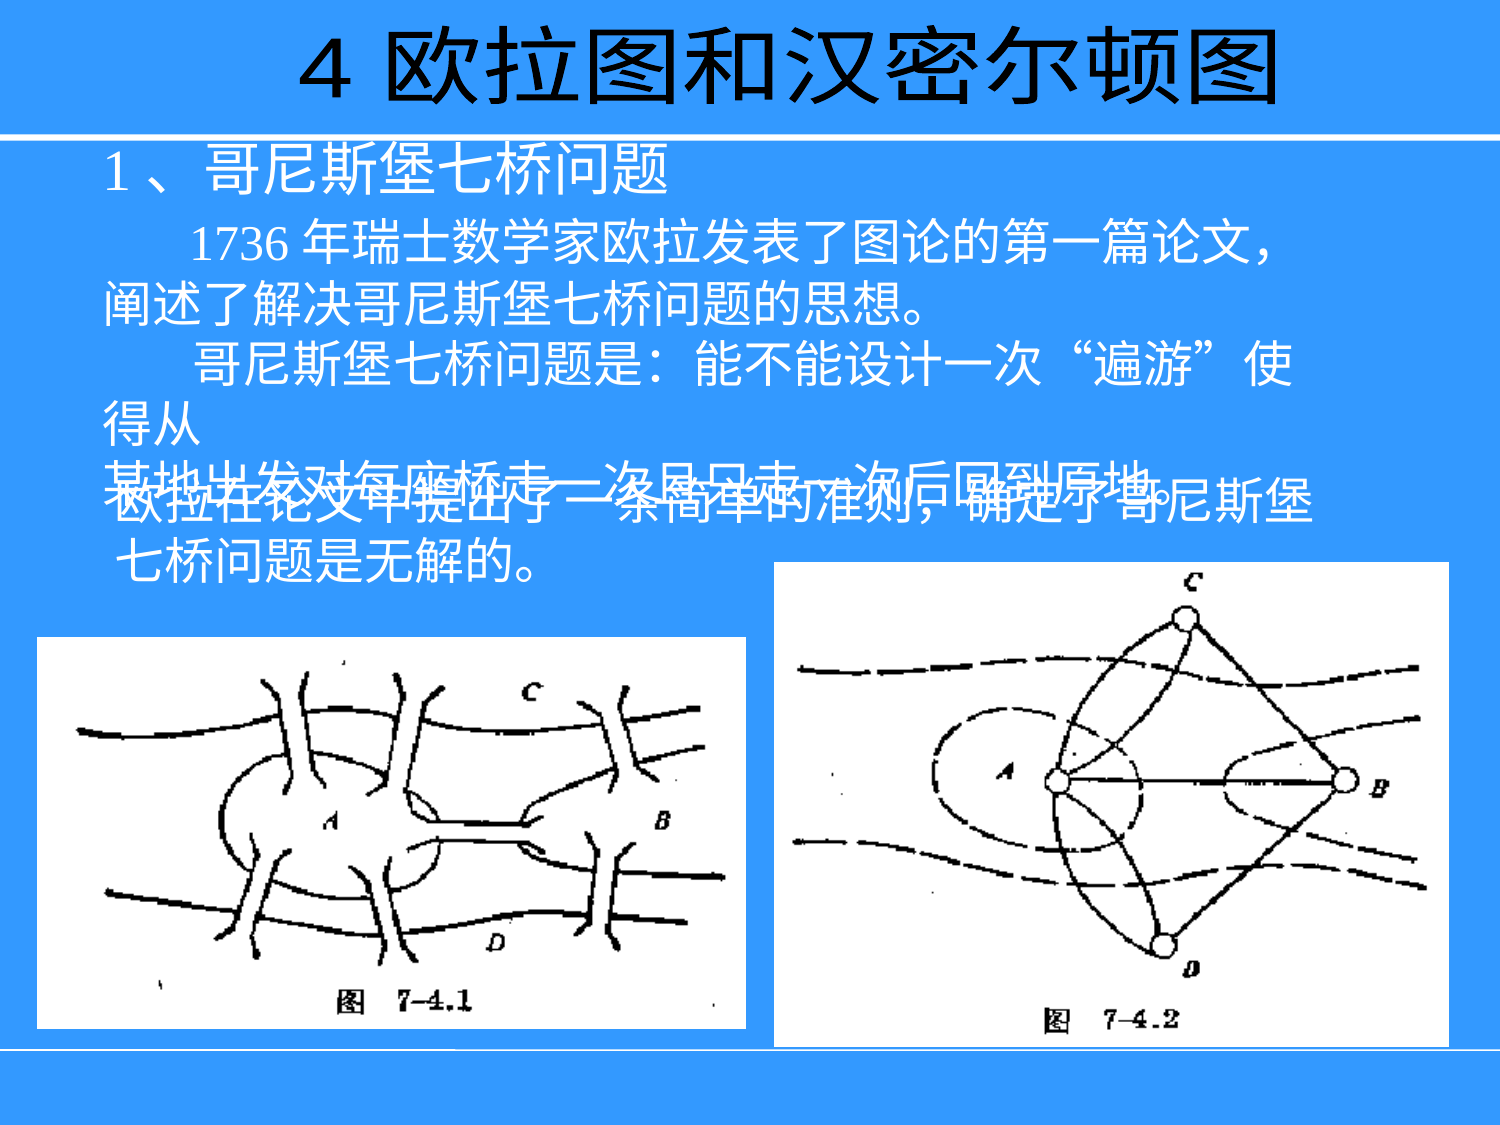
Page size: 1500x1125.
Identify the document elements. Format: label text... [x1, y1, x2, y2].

text_box 1、哥尼斯堡七桥问题 1736年瑞士数学家欧拉发表了图论的第一篇论文， 阐述了解决哥尼斯堡七桥问题的思想。 哥尼斯堡七桥问题是：能不能设计一次“遍游”使得从 某地出发对每座桥走一次且只走一次后回到原地。 [87, 124, 1350, 520]
picture [37, 637, 746, 1029]
text_box 欧拉在论文中提出了一条简单的准则，确定了哥尼斯堡 七桥问题是无解的。 [99, 462, 1363, 598]
picture [774, 562, 1449, 1047]
